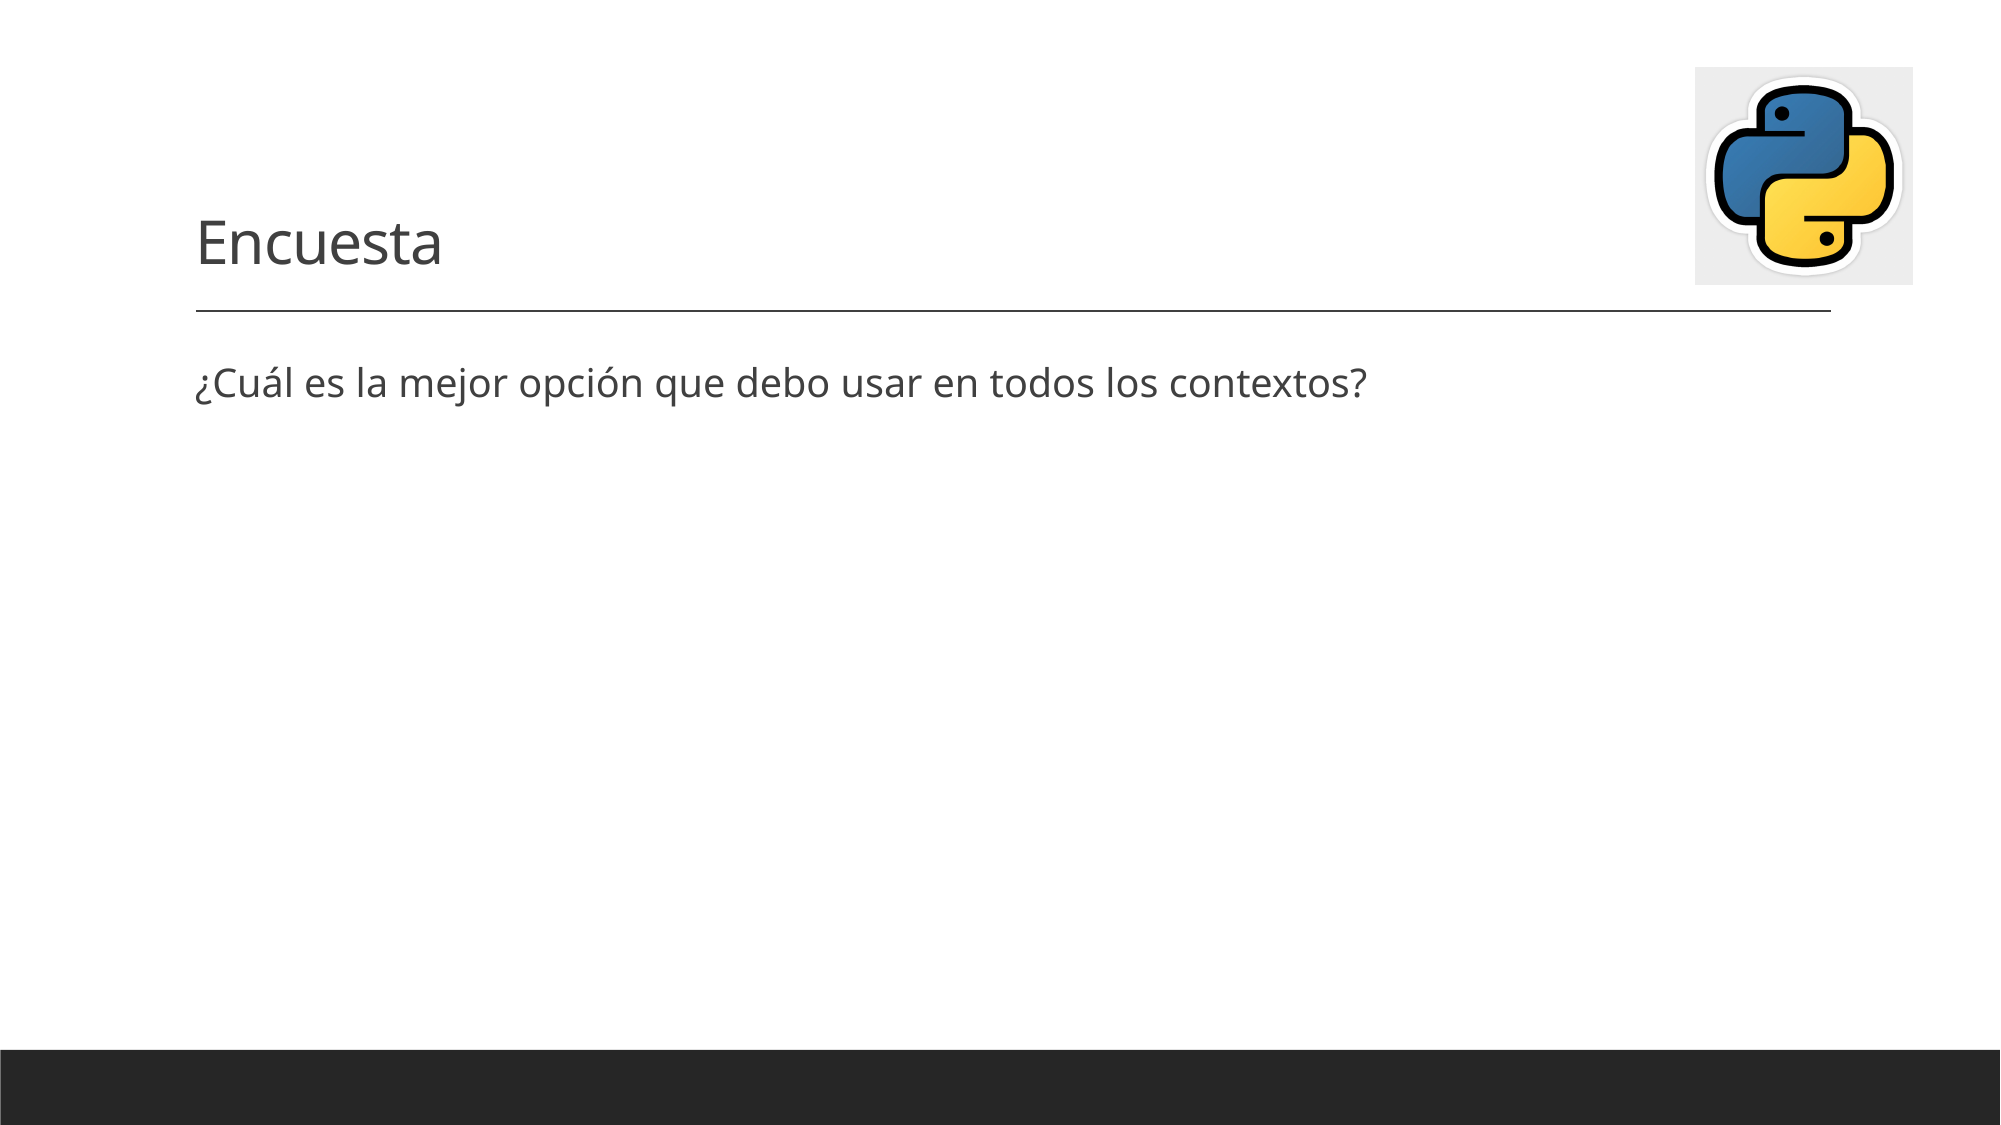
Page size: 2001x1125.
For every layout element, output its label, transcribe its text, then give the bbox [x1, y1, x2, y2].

list ¿Cuál es la mejor opción que debo usar en todos los contextos? [180, 345, 1889, 963]
picture [1694, 67, 1913, 286]
text_box Encuesta [180, 204, 1506, 285]
